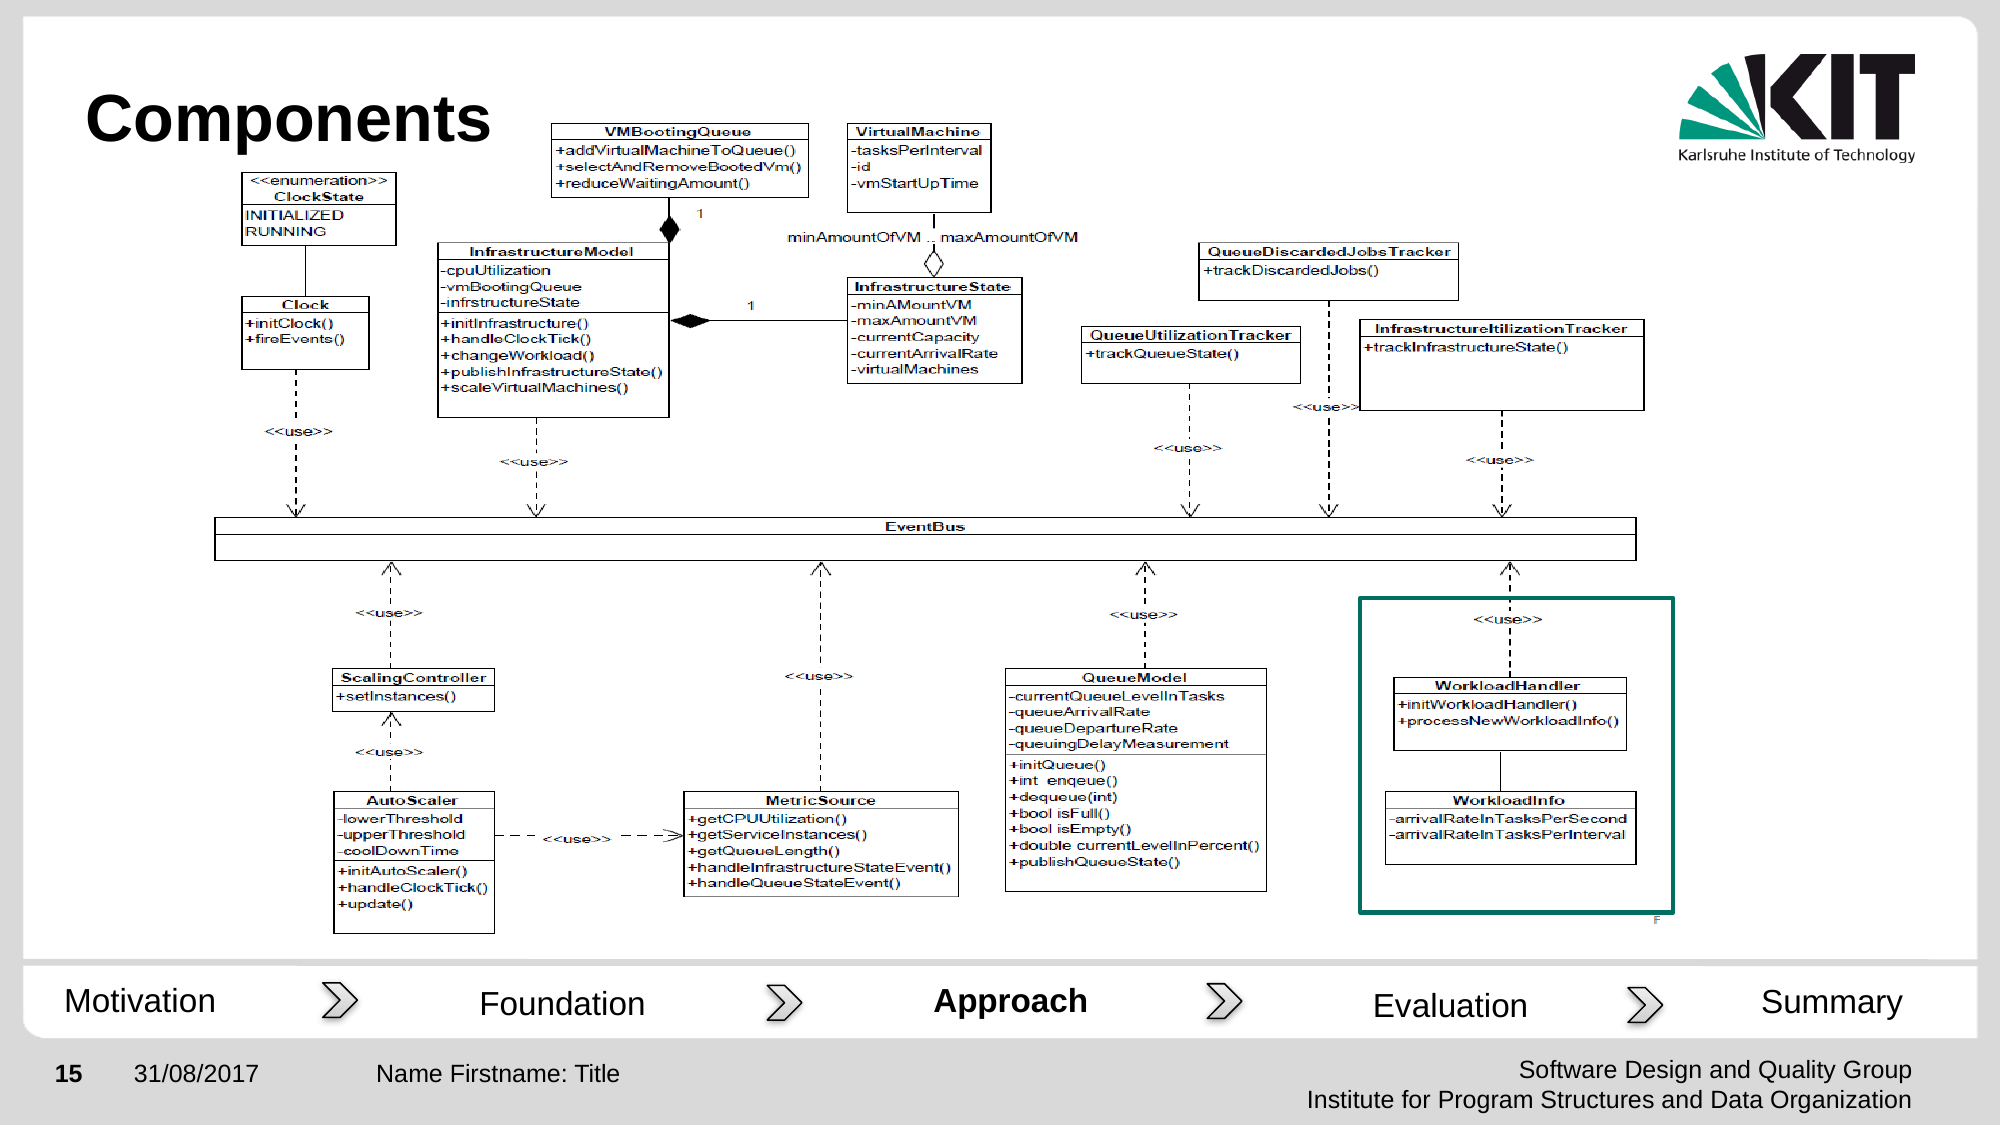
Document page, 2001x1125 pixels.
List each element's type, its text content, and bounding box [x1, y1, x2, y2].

text_box [1664, 596, 1675, 915]
title Components [85, 62, 1598, 156]
picture [0, 0, 2000, 1125]
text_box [15, 962, 2000, 1034]
